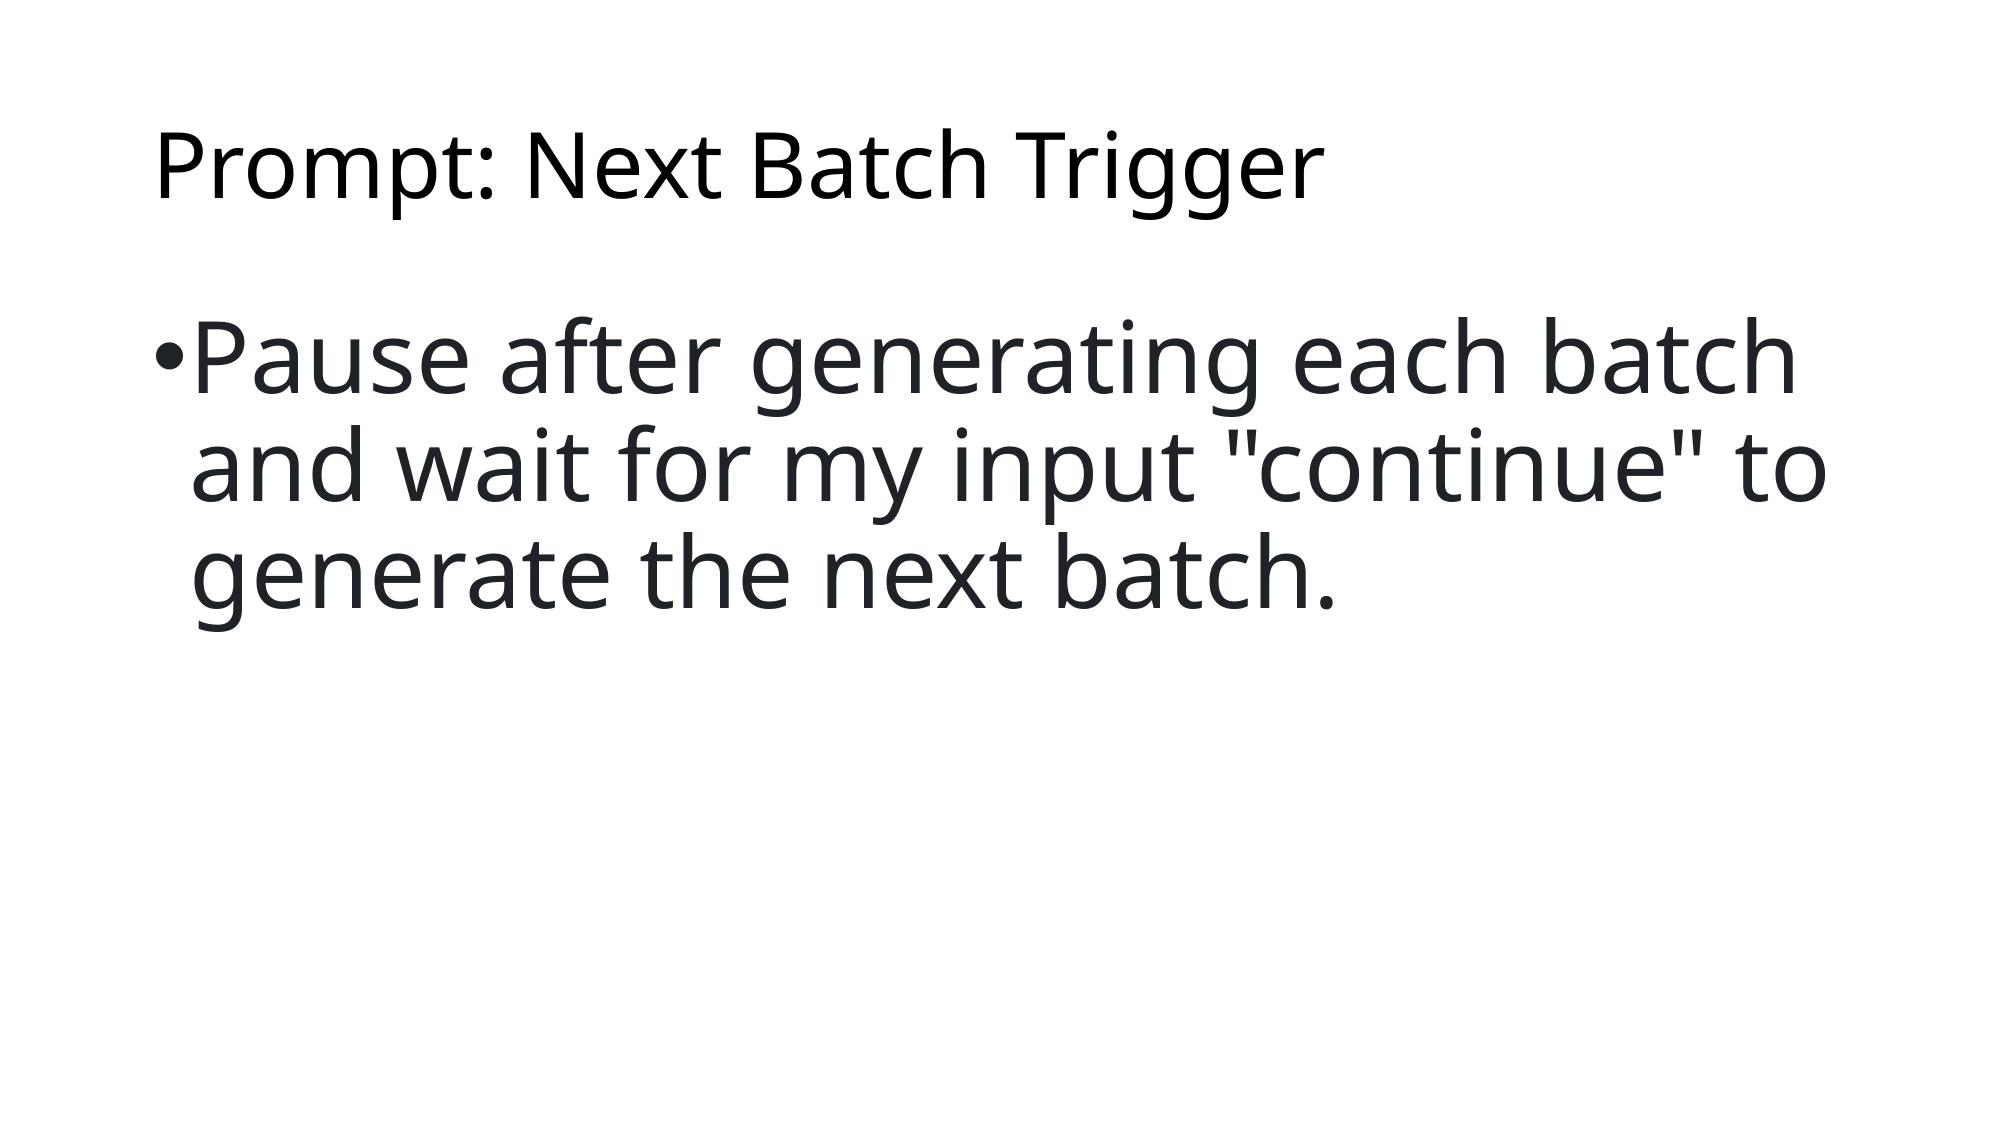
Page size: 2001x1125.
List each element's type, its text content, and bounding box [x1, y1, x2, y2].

title Prompt: Next Batch Trigger [137, 59, 1863, 278]
list Pause after generating each batch and wait for my input "continue" to generate the next batch. [137, 299, 1863, 1014]
